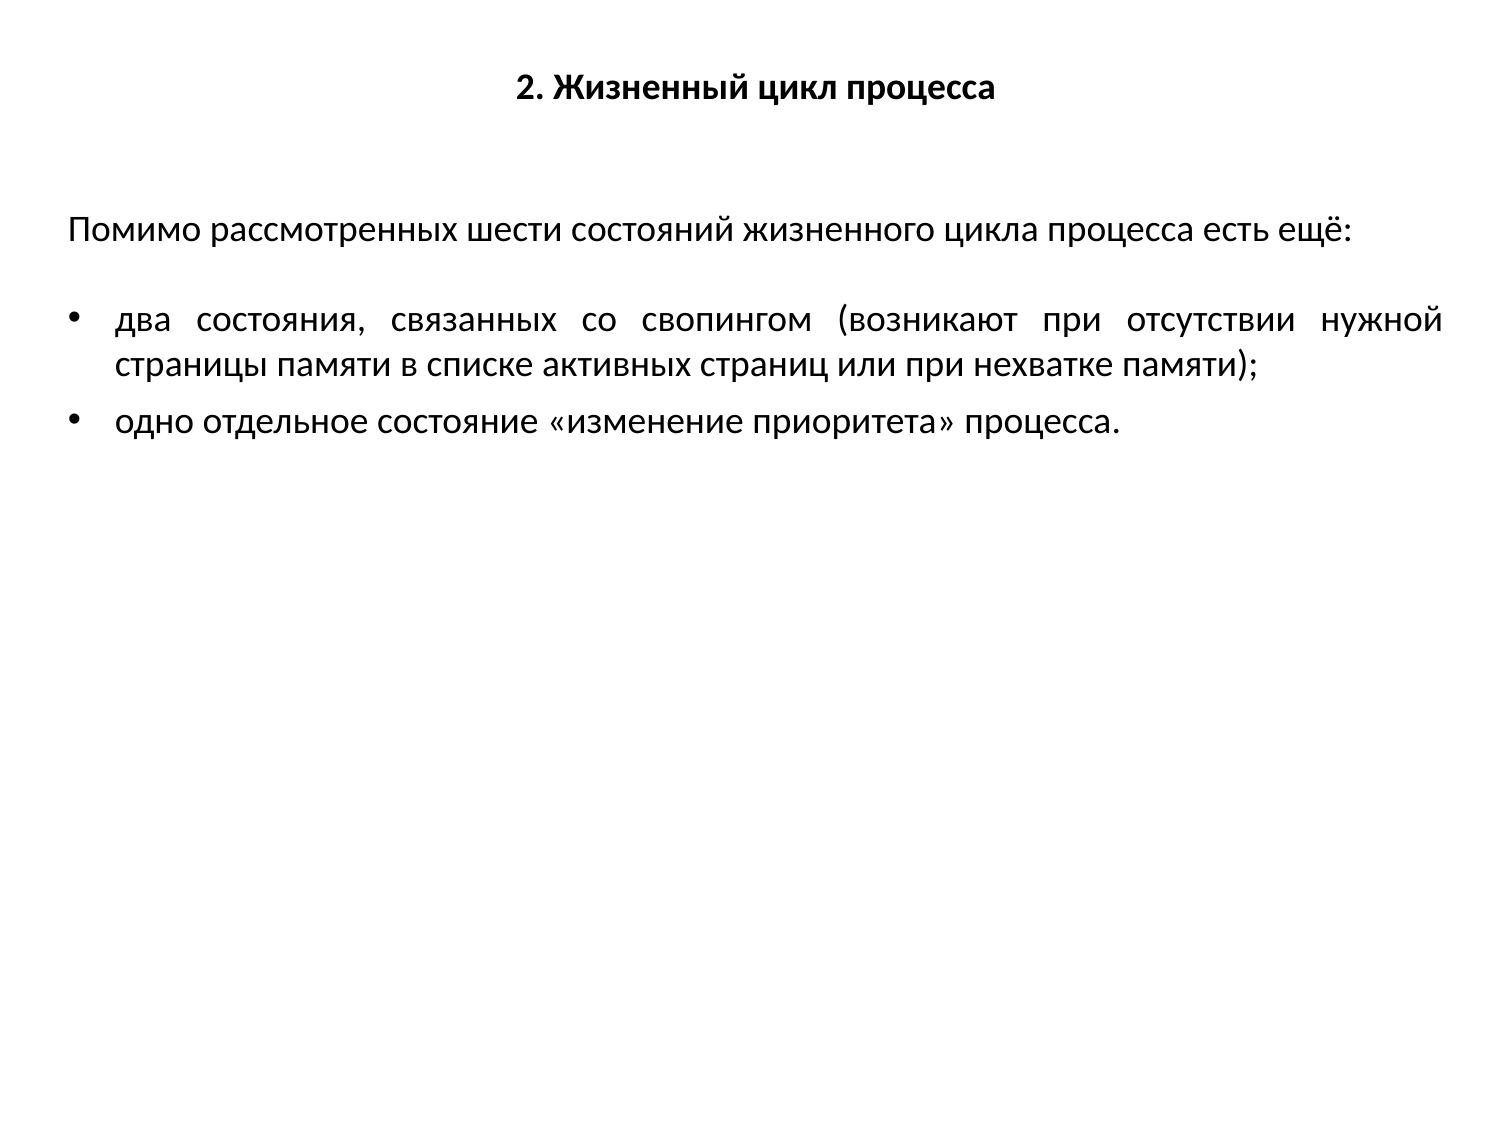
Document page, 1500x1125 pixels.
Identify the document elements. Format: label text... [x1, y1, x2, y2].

text_box 2. Жизненный цикл процесса [53, 54, 1459, 115]
text_box Помимо рассмотренных шести состояний жизненного цикла процесса есть ещё: два состояния, связанных со свопингом (возникают при отсутствии нужной страницы памяти в списке активных страниц или при нехватке памяти); одно отдельное состояние «изменение приоритета» процесса. [53, 196, 1459, 449]
